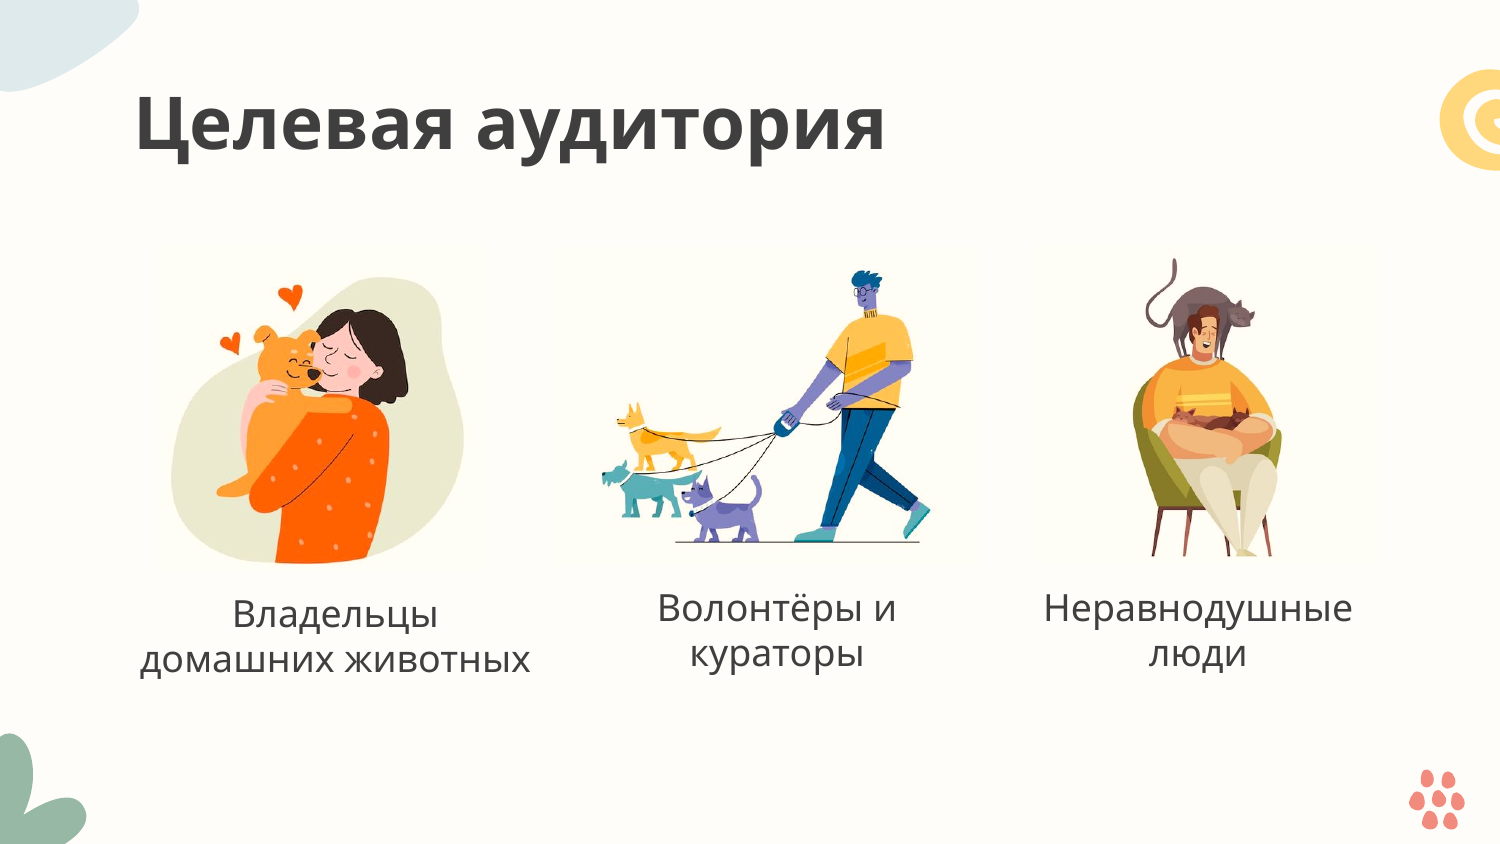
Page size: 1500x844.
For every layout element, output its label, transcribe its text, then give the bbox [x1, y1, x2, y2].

title Владельцы домашних животных [118, 571, 553, 698]
title Неравнодушные люди [1001, 565, 1396, 693]
picture [552, 245, 980, 567]
title Волонтёры и кураторы [580, 574, 974, 693]
title Целевая аудитория [118, 72, 1382, 167]
picture [155, 242, 486, 572]
picture [1033, 242, 1380, 564]
